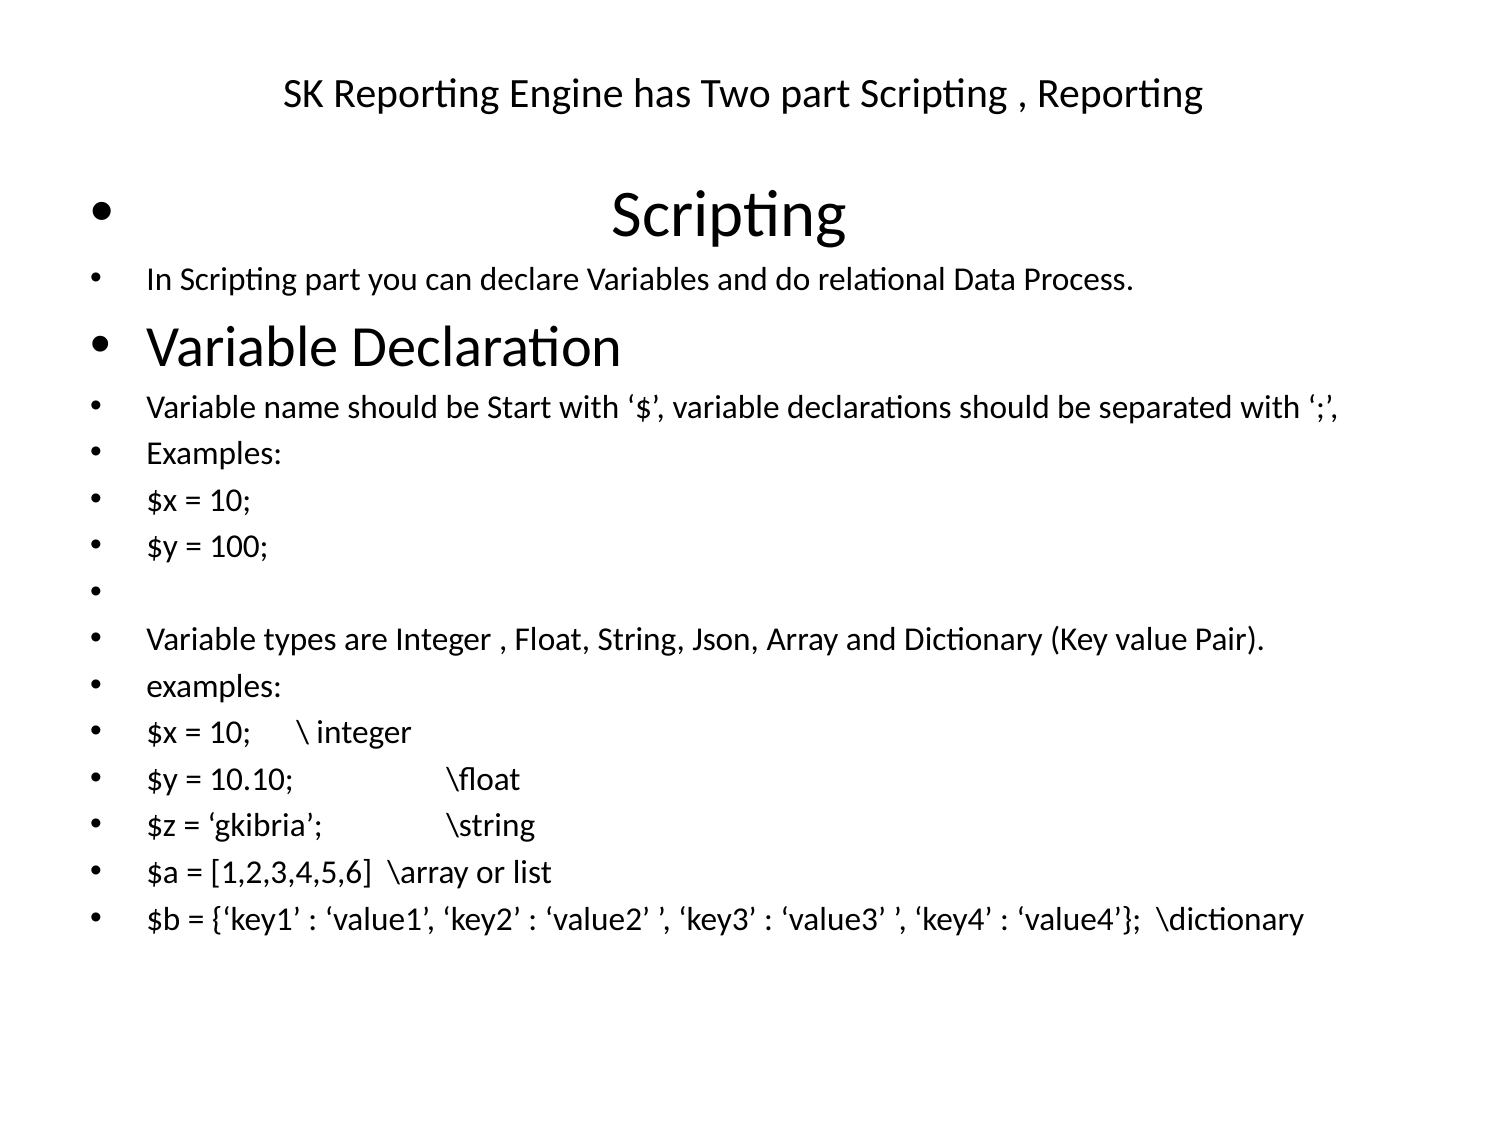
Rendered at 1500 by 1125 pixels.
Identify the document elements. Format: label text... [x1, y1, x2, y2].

title SK Reporting Engine has Two part Scripting , Reporting [75, 45, 1413, 138]
list Scripting In Scripting part you can declare Variables and do relational Data Process. Variable Declaration Variable name should be Start with ‘$’, variable declarations should be separated with ‘;’, Examples: $x = 10; $y = 100; Variable types are Integer , Float, String, Json, Array and Dictionary (Key value Pair). examples: $x = 10; \ integer $y = 10.10; \float $z = ‘gkibria’; \string $a = [1,2,3,4,5,6] \array or list $b = {‘key1’ : ‘value1’, ‘key2’ : ‘value2’ ’, ‘key3’ : ‘value3’ ’, ‘key4’ : ‘value4’}; \dictionary [75, 162, 1425, 1113]
